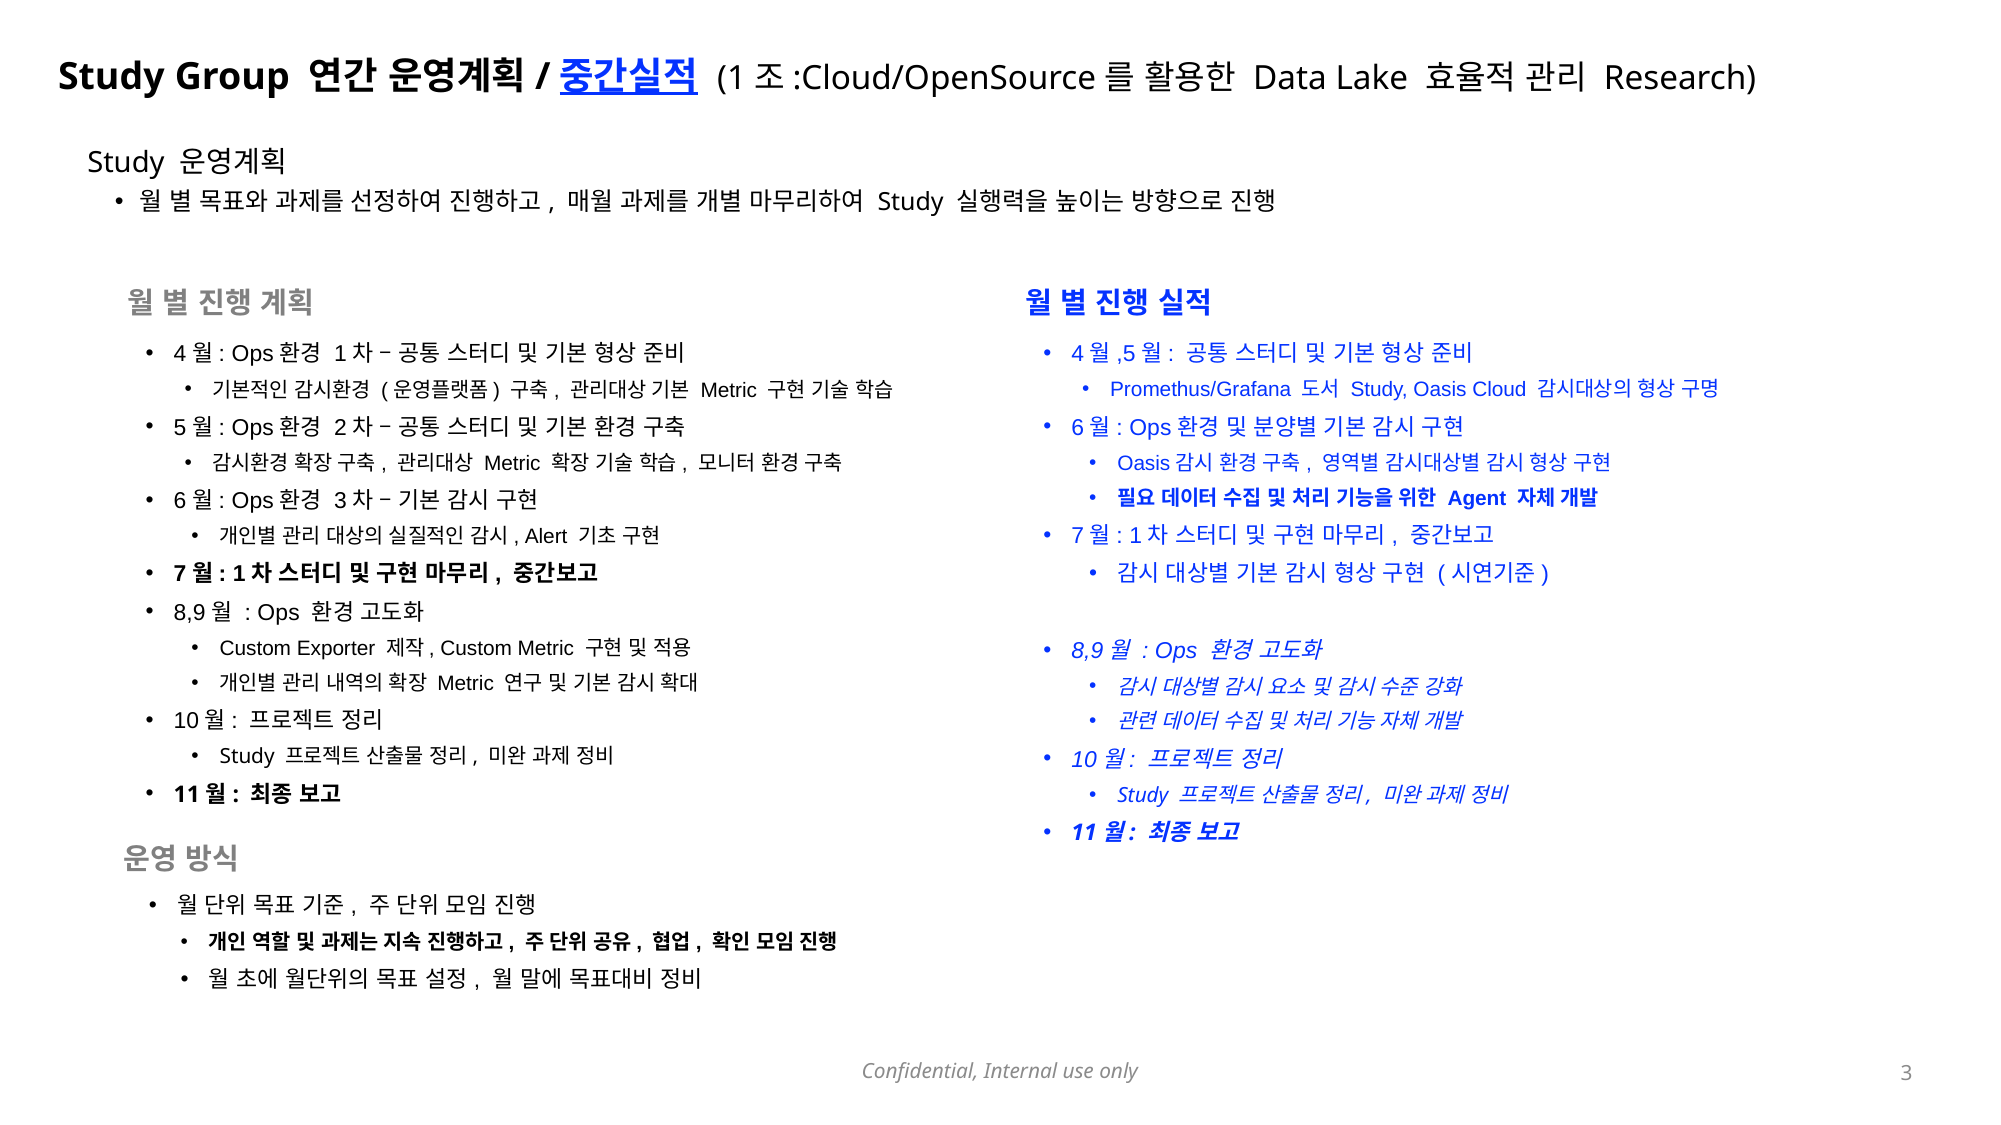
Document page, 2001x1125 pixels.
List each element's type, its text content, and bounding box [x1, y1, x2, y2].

text_box 운영 방식 [108, 833, 255, 883]
text_box 월 별 진행 실적 [1010, 276, 1227, 327]
text_box 월 단위 목표 기준, 주 단위 모임 진행 개인 역할 및 과제는 지속 진행하고, 주 단위 공유, 협업, 확인 모임 진행 월 초에 월단위의 목표 설정, 월 말에 목표대비 정비 [134, 872, 988, 1035]
text_box 월 별 진행 계획 [112, 276, 330, 327]
text_box 4월: Ops환경 1차 – 공통 스터디 및 기본 형상 준비 기본적인 감시환경 (운영플랫폼) 구축, 관리대상 기본 Metric 구현 기술 학습 5월: Ops환경 2차 – 공통 스터디 및 기본 환경 구축 감시환경 확장 구축, 관리대상 Metric 확장 기술 학습, 모니터 환경 구축 6월: Ops환경 3차 – 기본 감시 구현 개인별 관리 대상의 실질적인 감시, Alert 기초 구현 7월: 1차 스터디 및 구현 마무리, 중간보고 8,9월 : Ops 환경 고도화 Custom Exporter 제작, Custom Metric 구현 및 적용 개인별 관리 내역의 확장 Metric 연구 및 기본 감시 확대 10월: 프로젝트 정리 Study 프로젝트 산출물 정리, 미완 과제 정비 11월: 최종 보고 [130, 320, 1000, 814]
title Study Group 연간 운영계획/중간실적 (1조:Cloud/OpenSource를 활용한 Data Lake 효율적 관리 Research) [43, 42, 1957, 112]
text_box Study 운영계획 월 별 목표와 과제를 선정하여 진행하고, 매월 과제를 개별 마무리하여 Study 실행력을 높이는 방향으로 진행 [72, 139, 1928, 369]
text_box 4월,5월: 공통 스터디 및 기본 형상 준비 Promethus/Grafana 도서 Study, Oasis Cloud 감시대상의 형상 구명 6월: Ops환경 및 분양별 기본 감시 구현 Oasis감시 환경 구축, 영역별 감시대상별 감시 형상 구현 필요 데이터 수집 및 처리 기능을 위한 Agent 자체 개발 7월: 1차 스터디 및 구현 마무리, 중간보고 감시 대상별 기본 감시 형상 구현 (시연기준) 8,9월 : Ops 환경 고도화 감시 대상별 감시 요소 및 감시 수준 강화 관련 데이터 수집 및 처리 기능 자체 개발 10월: 프로젝트 정리 Study 프로젝트 산출물 정리, 미완 과제 정비 11월: 최종 보고 [1028, 320, 1898, 853]
